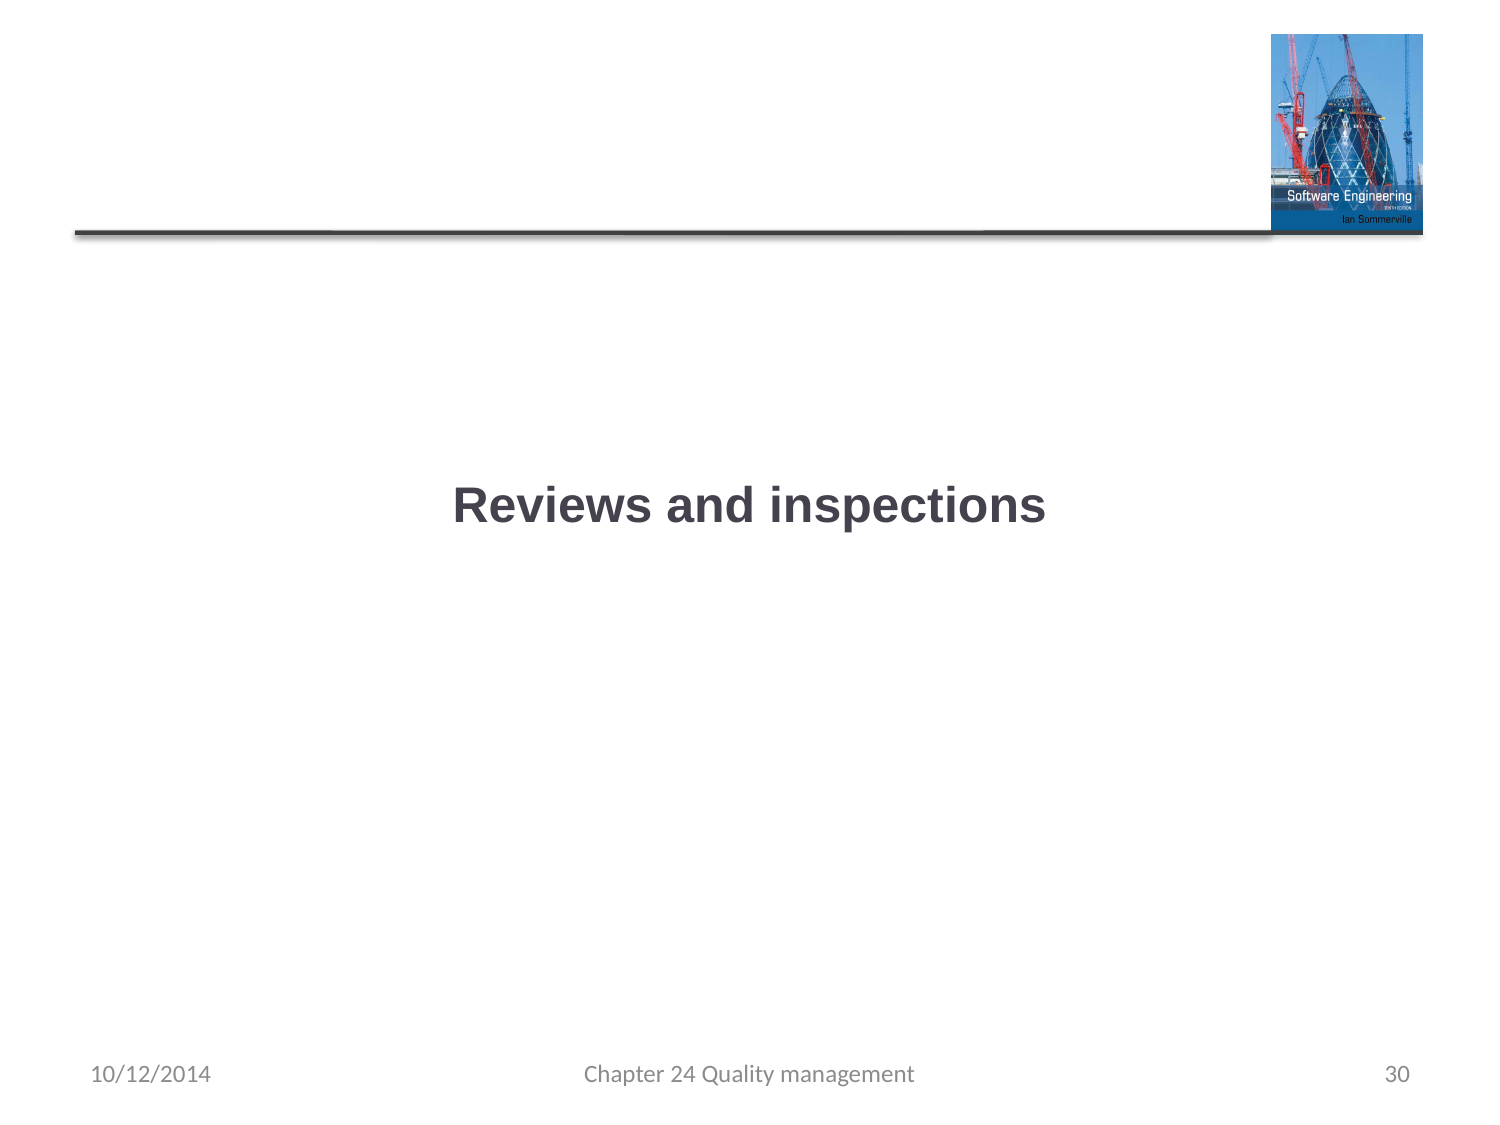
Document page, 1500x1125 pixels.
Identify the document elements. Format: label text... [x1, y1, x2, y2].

picture [1271, 34, 1423, 230]
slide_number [75, 1042, 425, 1103]
footer Chapter 24 Quality management [512, 1042, 988, 1103]
title Reviews and inspections [76, 408, 1424, 597]
slide_number 30 [1074, 1042, 1425, 1103]
